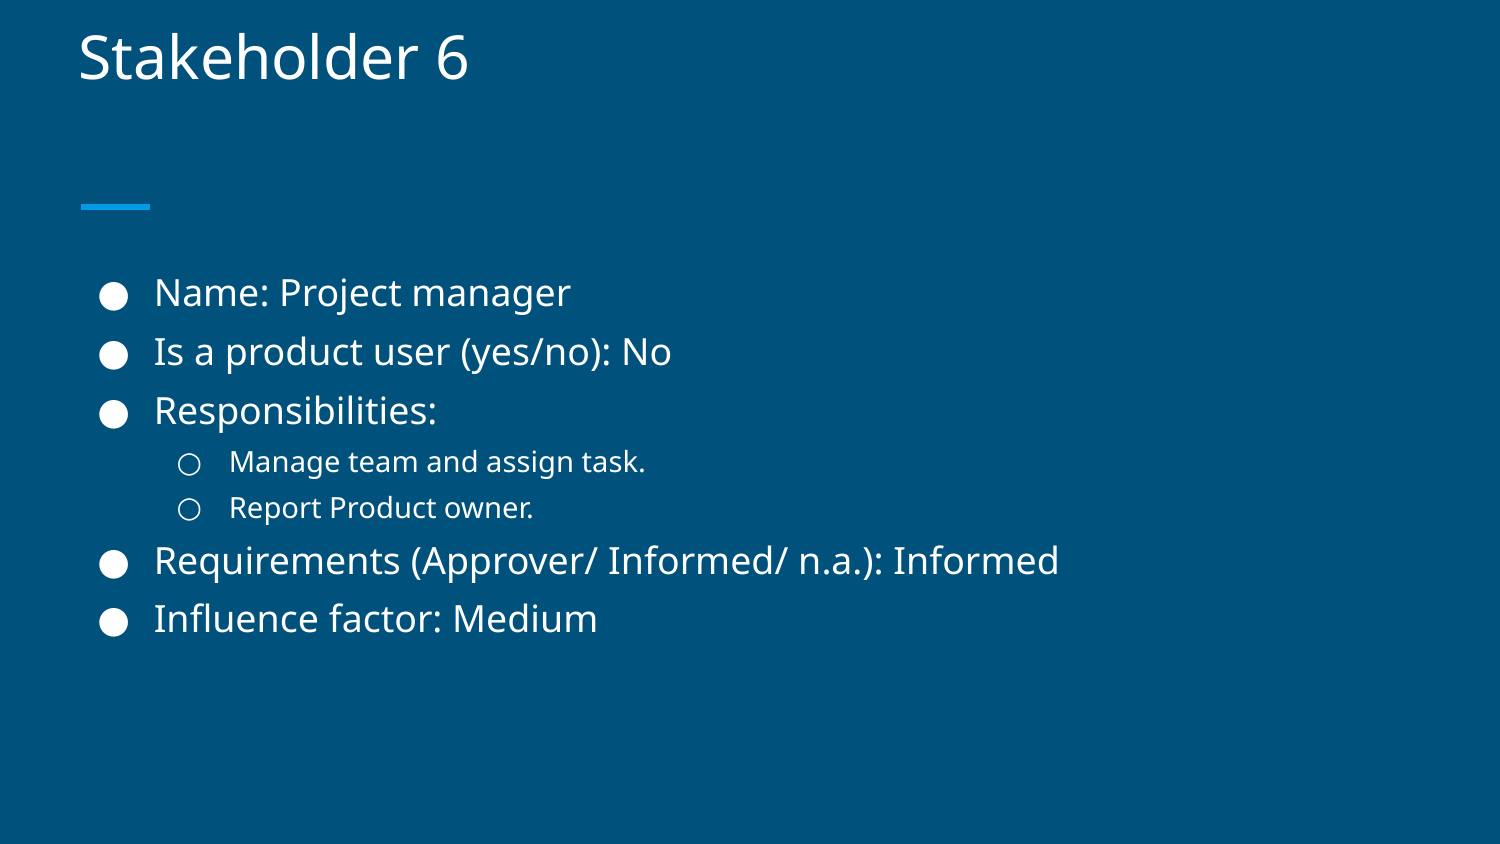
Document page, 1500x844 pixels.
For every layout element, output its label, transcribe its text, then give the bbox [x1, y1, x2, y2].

title Stakeholder 6 [63, 0, 1437, 113]
list Name: Project manager Is a product user (yes/no): No Responsibilities: Manage team and assign task. Report Product owner. Requirements (Approver/ Informed/ n.a.): Informed Influence factor: Medium [63, 244, 1437, 750]
